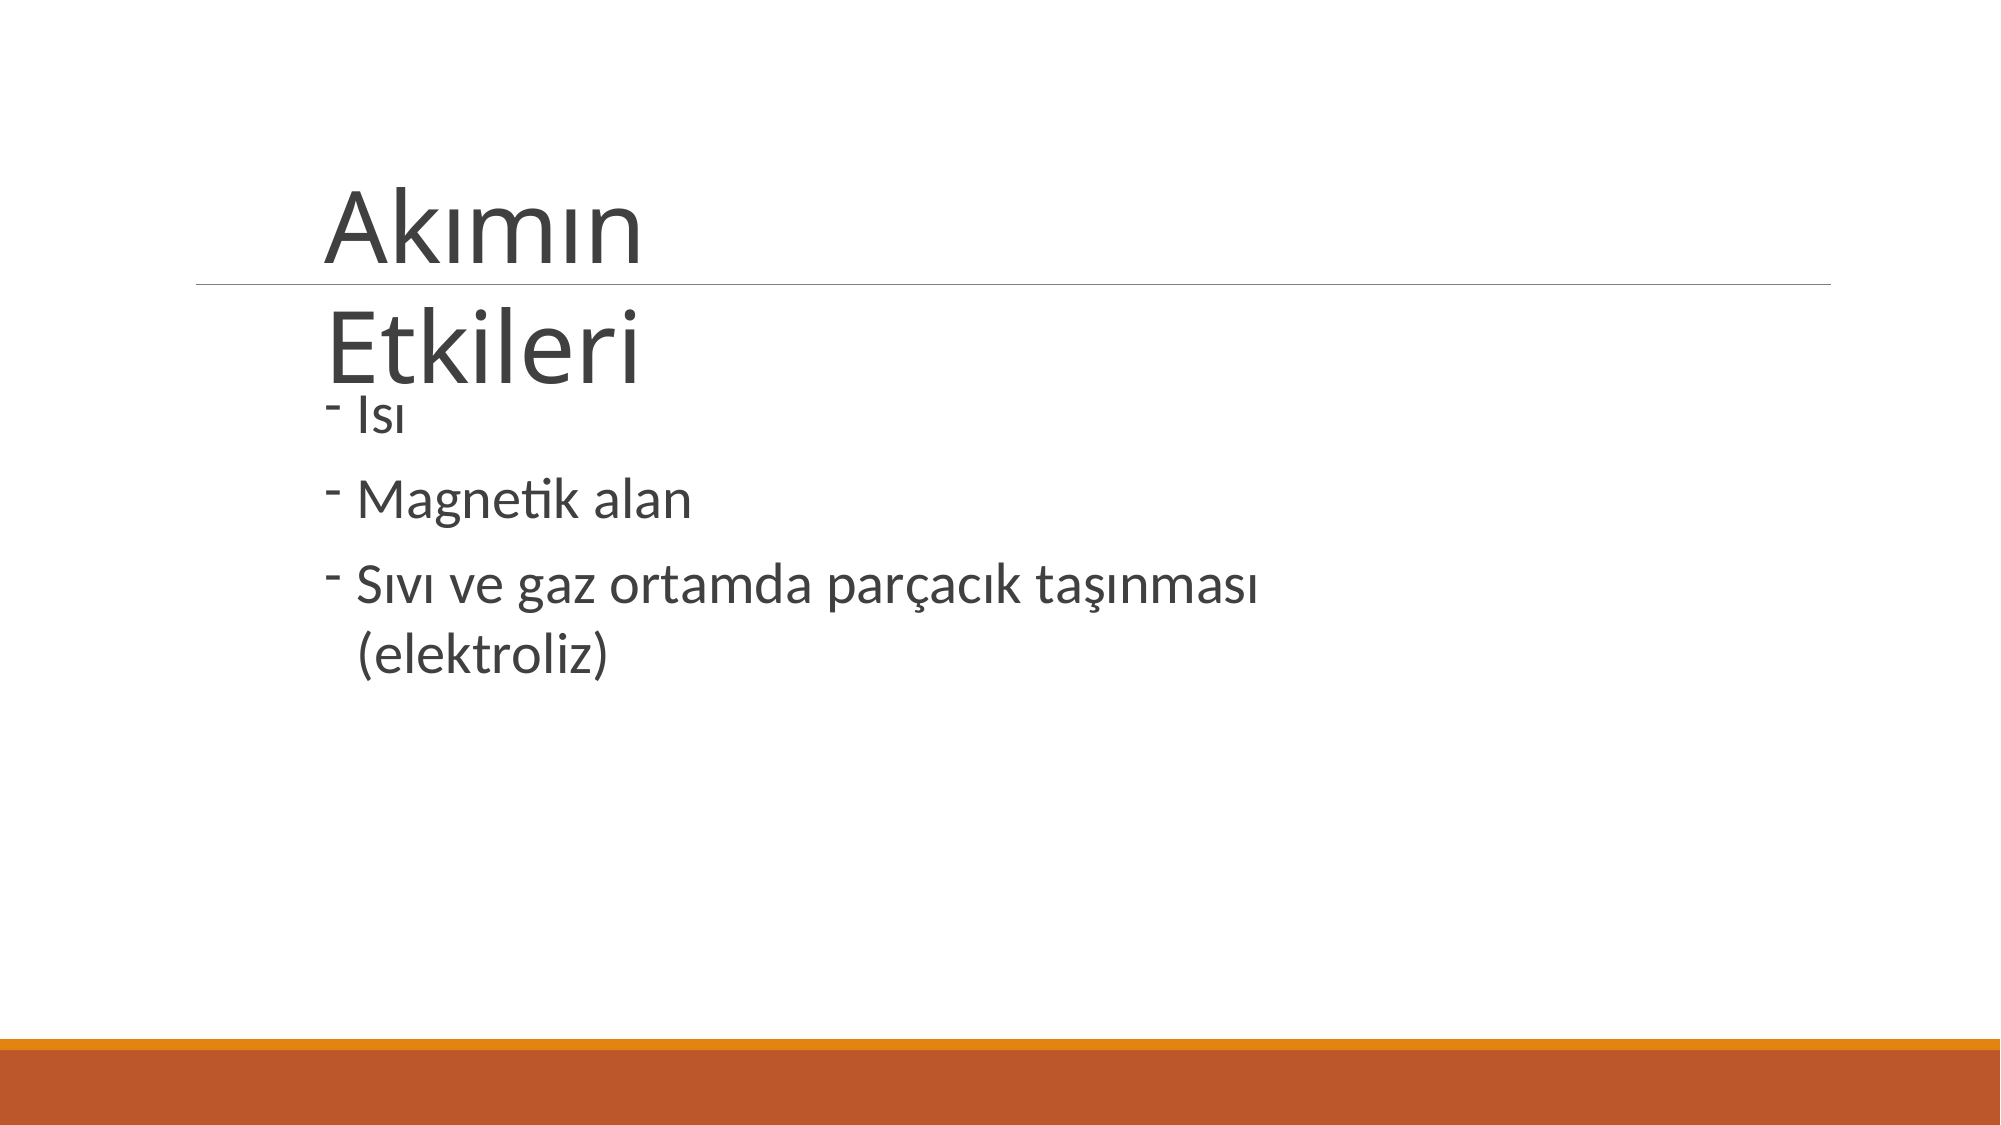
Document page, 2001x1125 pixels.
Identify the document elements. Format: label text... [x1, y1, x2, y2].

text_box Isı Magnetik alan Sıvı ve gaz ortamda parçacık taşınması (elektroliz) [323, 375, 1525, 685]
text_box Akımın Etkileri [322, 163, 887, 404]
